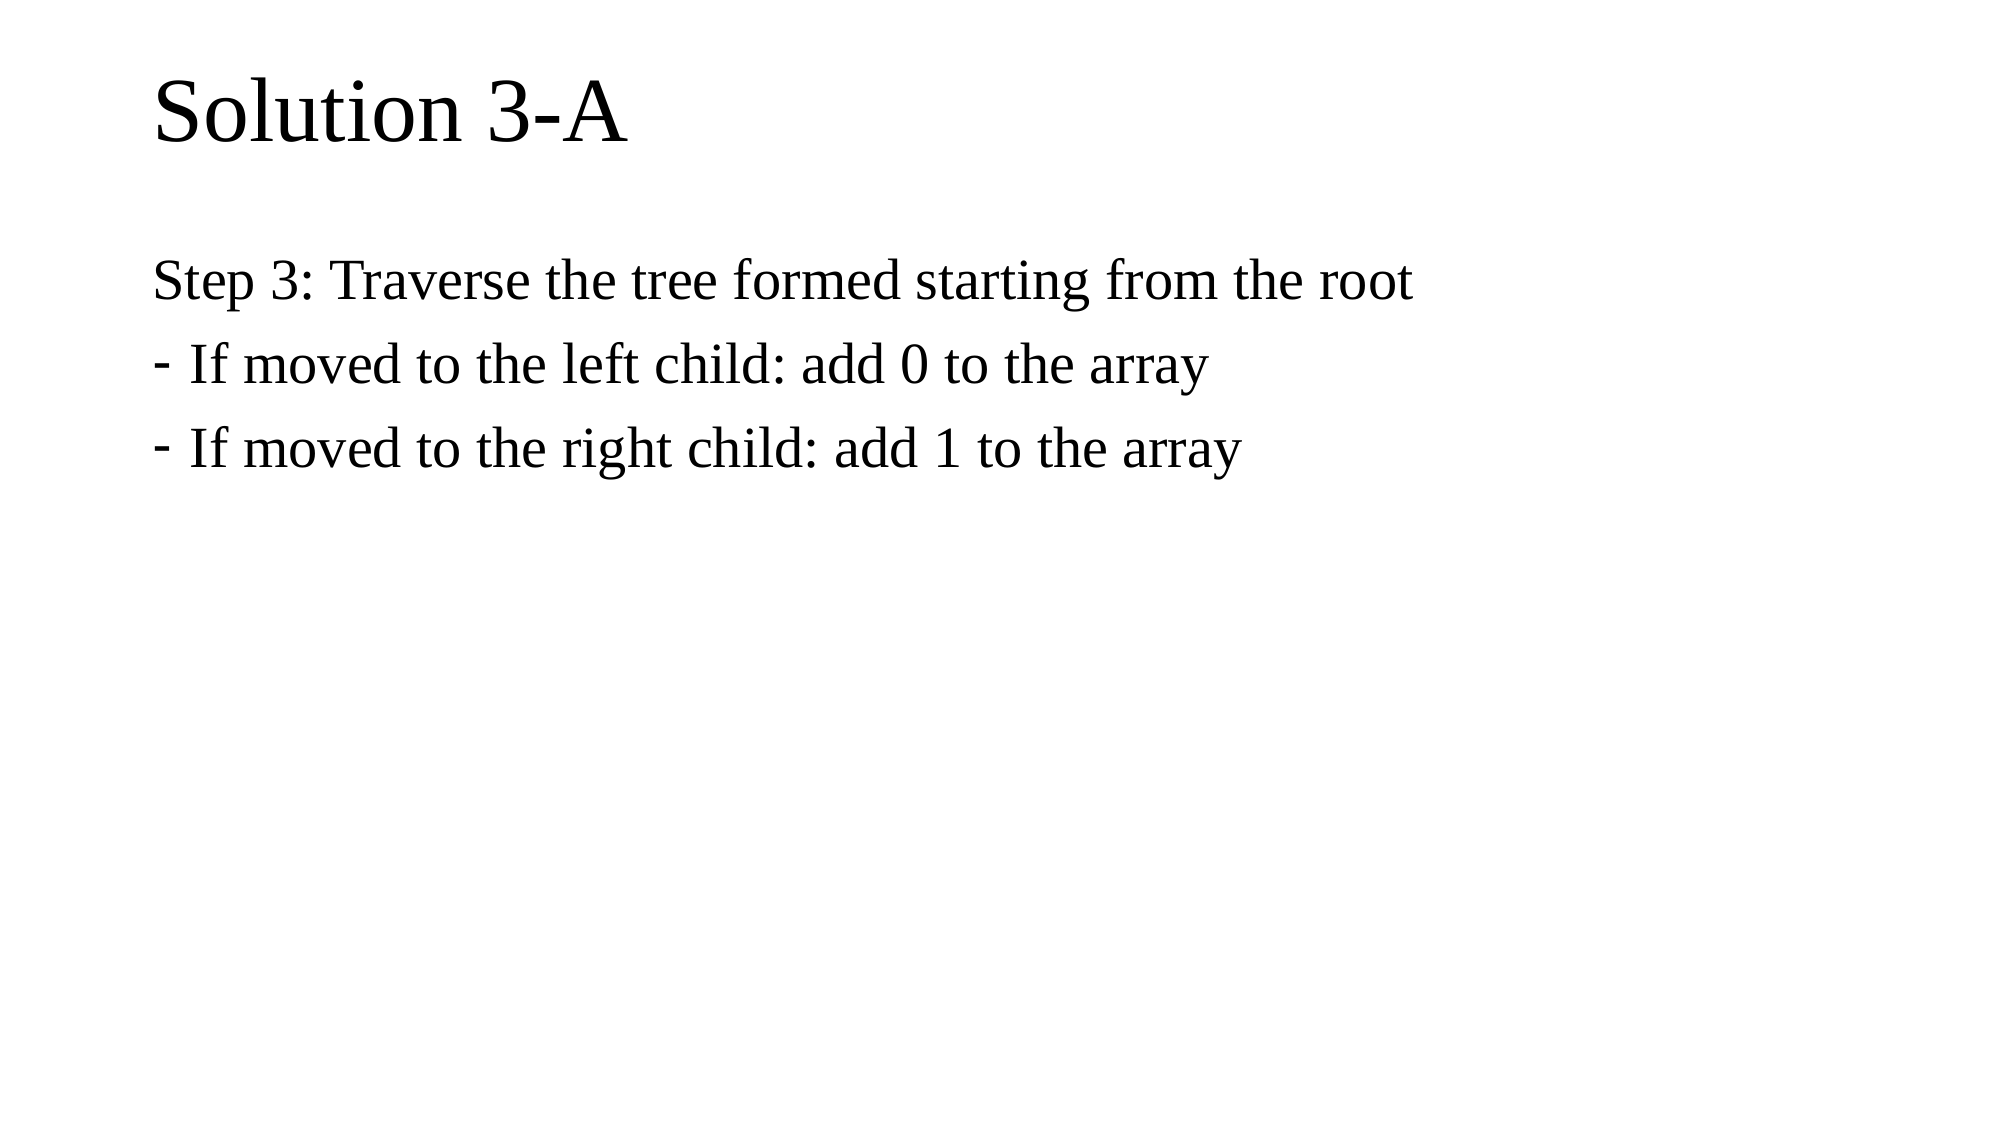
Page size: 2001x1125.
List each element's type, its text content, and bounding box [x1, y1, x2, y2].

title Solution 3-A [137, 3, 1863, 221]
list Step 3: Traverse the tree formed starting from the root If moved to the left child: add 0 to the array If moved to the right child: add 1 to the array [137, 241, 1863, 1014]
